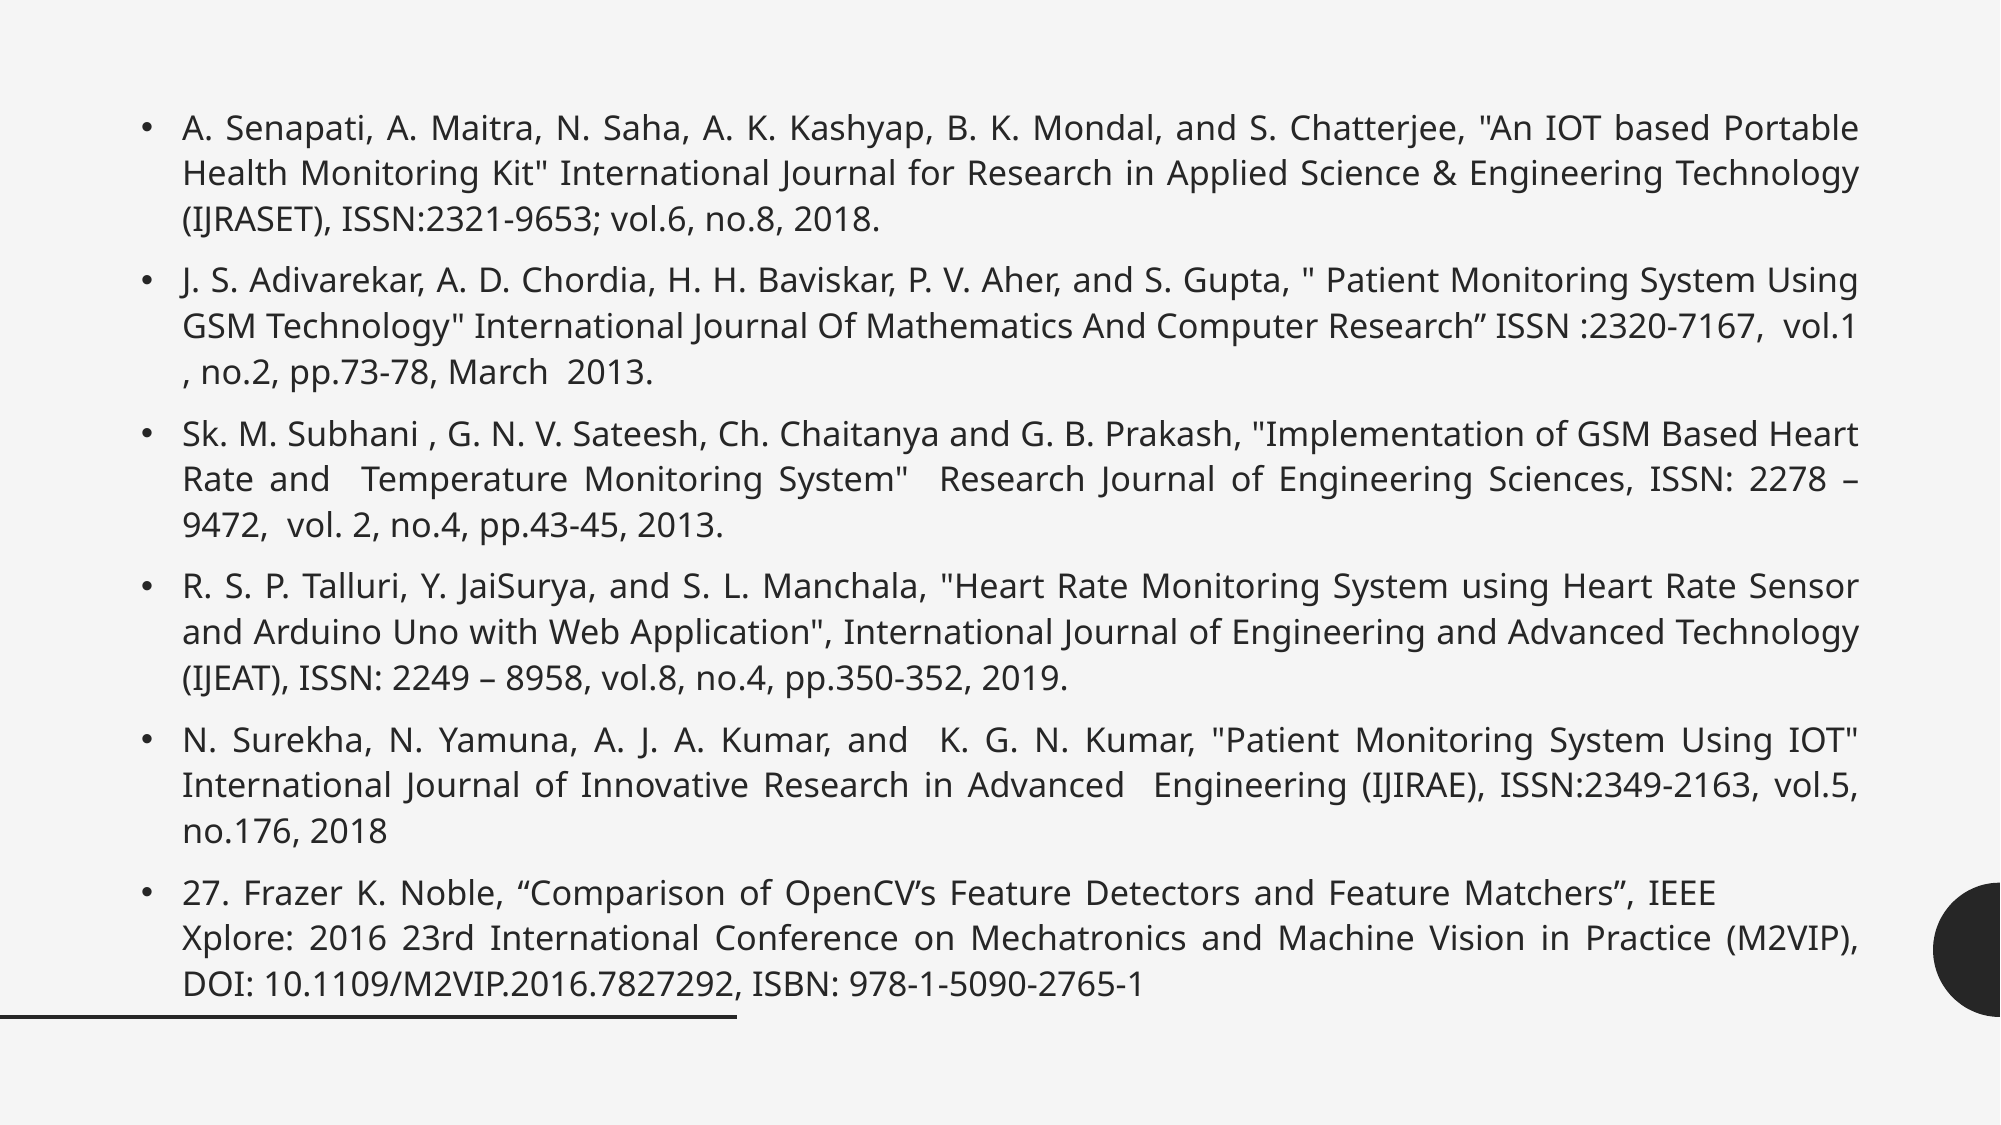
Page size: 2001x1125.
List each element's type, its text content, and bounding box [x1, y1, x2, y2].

list A. Senapati, A. Maitra, N. Saha, A. K. Kashyap, B. K. Mondal, and S. Chatterjee, "An IOT based Portable Health Monitoring Kit" International Journal for Research in Applied Science & Engineering Technology (IJRASET), ISSN:2321-9653; vol.6, no.8, 2018. J. S. Adivarekar, A. D. Chordia, H. H. Baviskar, P. V. Aher, and S. Gupta, " Patient Monitoring System Using GSM Technology" International Journal Of Mathematics And Computer Research” ISSN :2320-7167, vol.1 , no.2, pp.73-78, March 2013. Sk. M. Subhani , G. N. V. Sateesh, Ch. Chaitanya and G. B. Prakash, "Implementation of GSM Based Heart Rate and Temperature Monitoring System" Research Journal of Engineering Sciences, ISSN: 2278 – 9472, vol. 2, no.4, pp.43-45, 2013. R. S. P. Talluri, Y. JaiSurya, and S. L. Manchala, "Heart Rate Monitoring System using Heart Rate Sensor and Arduino Uno with Web Application", International Journal of Engineering and Advanced Technology (IJEAT), ISSN: 2249 – 8958, vol.8, no.4, pp.350-352, 2019. N. Surekha, N. Yamuna, A. J. A. Kumar, and K. G. N. Kumar, "Patient Monitoring System Using IOT" International Journal of Innovative Research in Advanced Engineering (IJIRAE), ISSN:2349-2163, vol.5, no.176, 2018 27. Frazer K. Noble, “Comparison of OpenCV’s Feature Detectors and Feature Matchers”, IEEE Xplore: 2016 23rd International Conference on Mechatronics and Machine Vision in Practice (M2VIP), DOI: 10.1109/M2VIP.2016.7827292, ISBN: 978-1-5090-2765-1 [125, 93, 1875, 1022]
